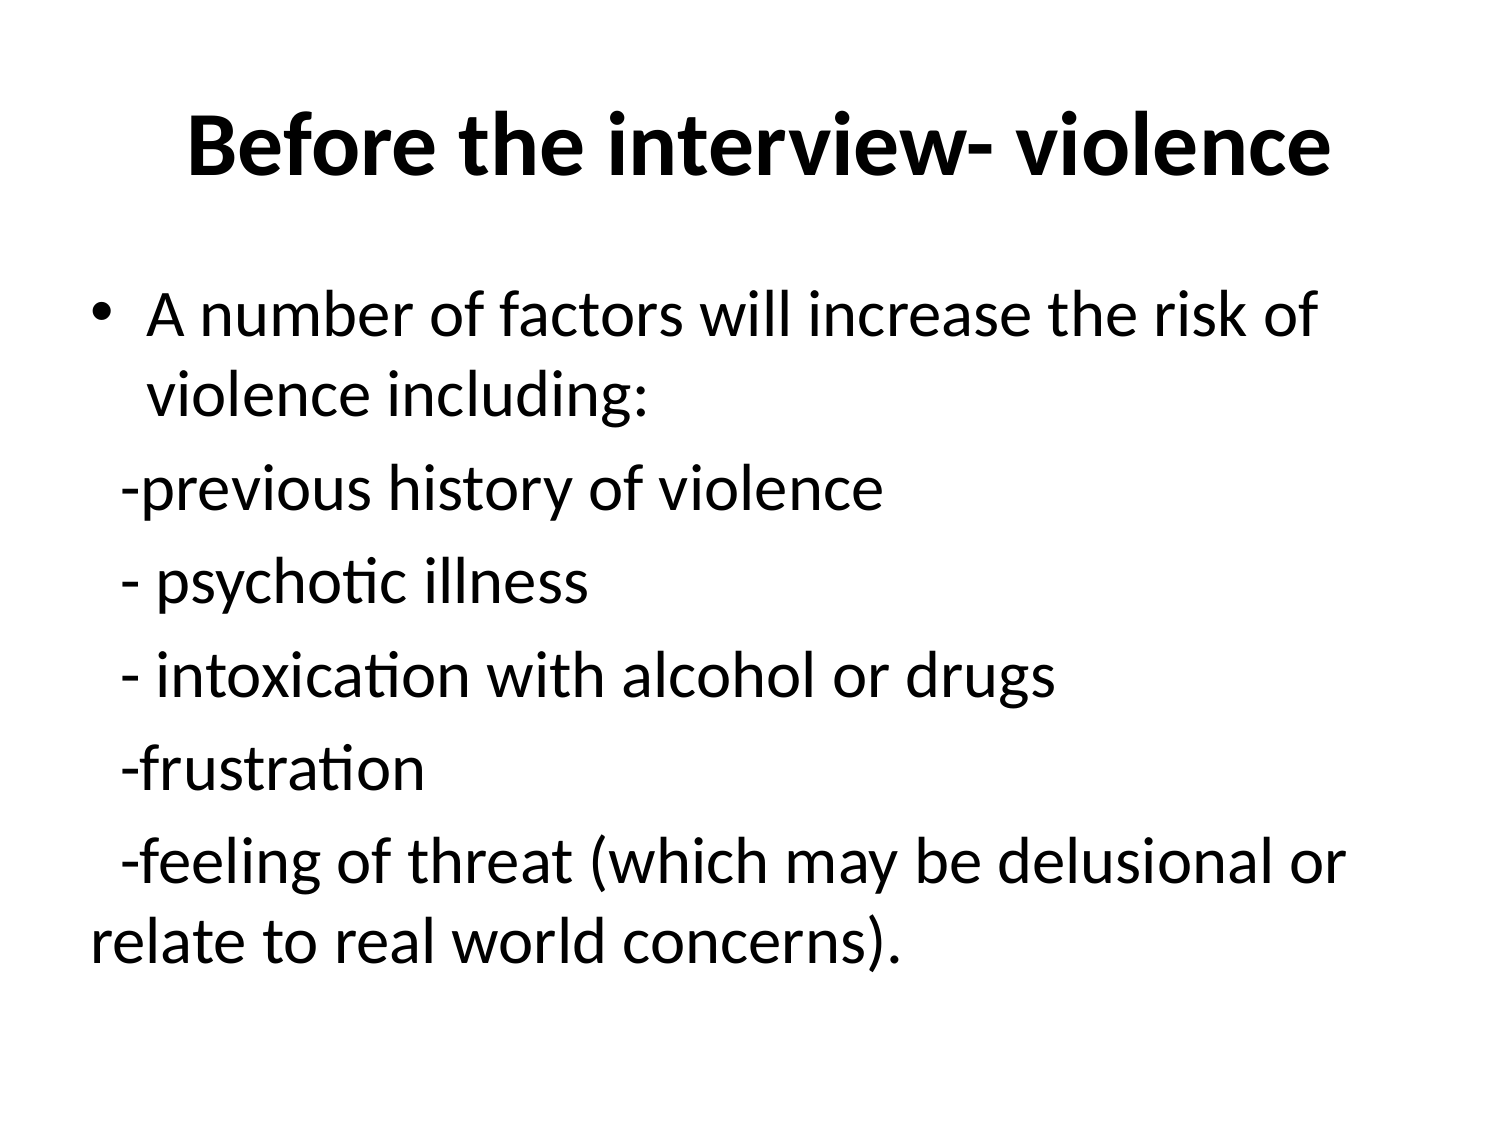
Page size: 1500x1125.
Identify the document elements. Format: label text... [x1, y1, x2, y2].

list A number of factors will increase the risk of violence including: -previous history of violence - psychotic illness - intoxication with alcohol or drugs -frustration -feeling of threat (which may be delusional or relate to real world concerns). [75, 262, 1425, 1005]
title Before the interview- violence [75, 45, 1425, 233]
